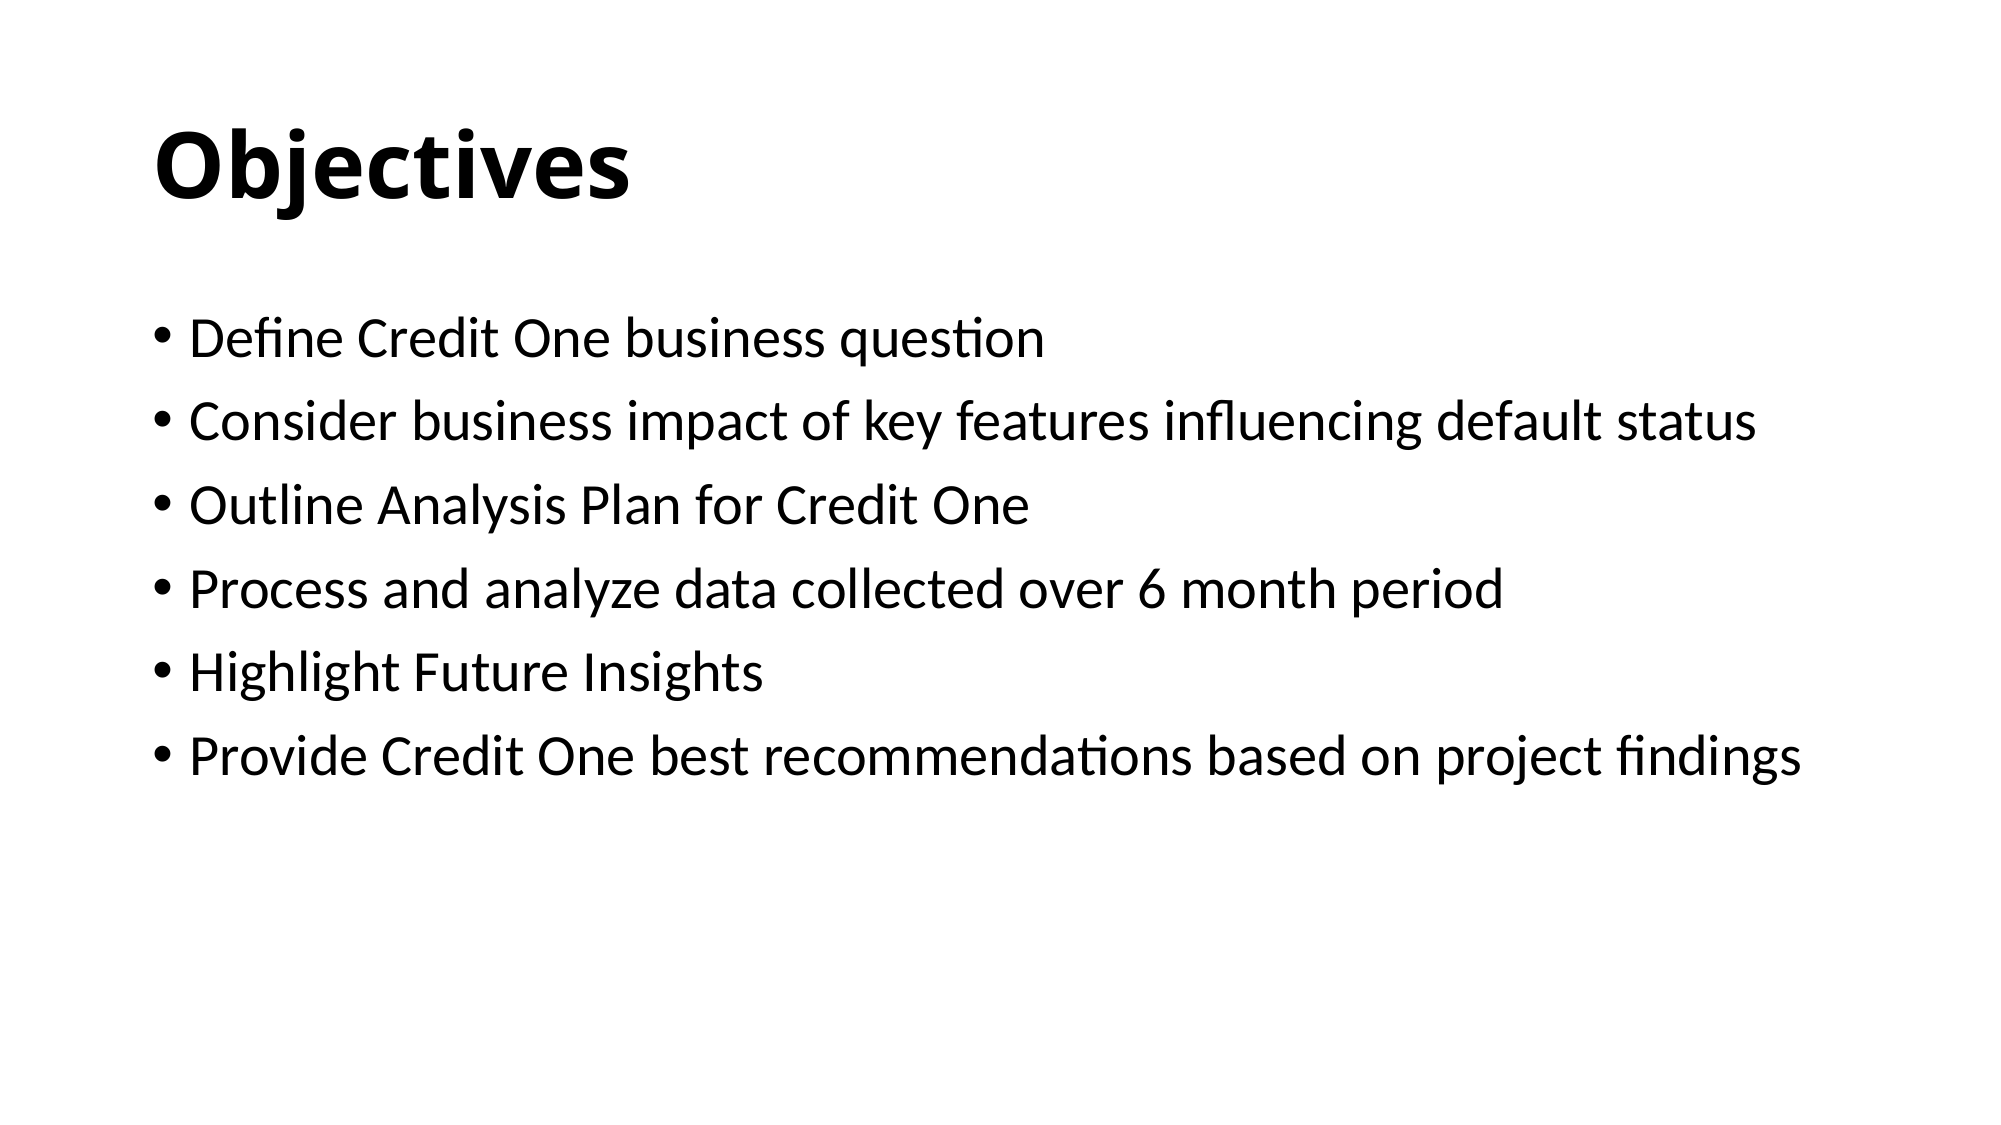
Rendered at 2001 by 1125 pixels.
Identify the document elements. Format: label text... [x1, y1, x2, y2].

title Objectives [137, 59, 1863, 278]
list Define Credit One business question Consider business impact of key features influencing default status Outline Analysis Plan for Credit One Process and analyze data collected over 6 month period Highlight Future Insights Provide Credit One best recommendations based on project findings [137, 299, 1863, 1014]
